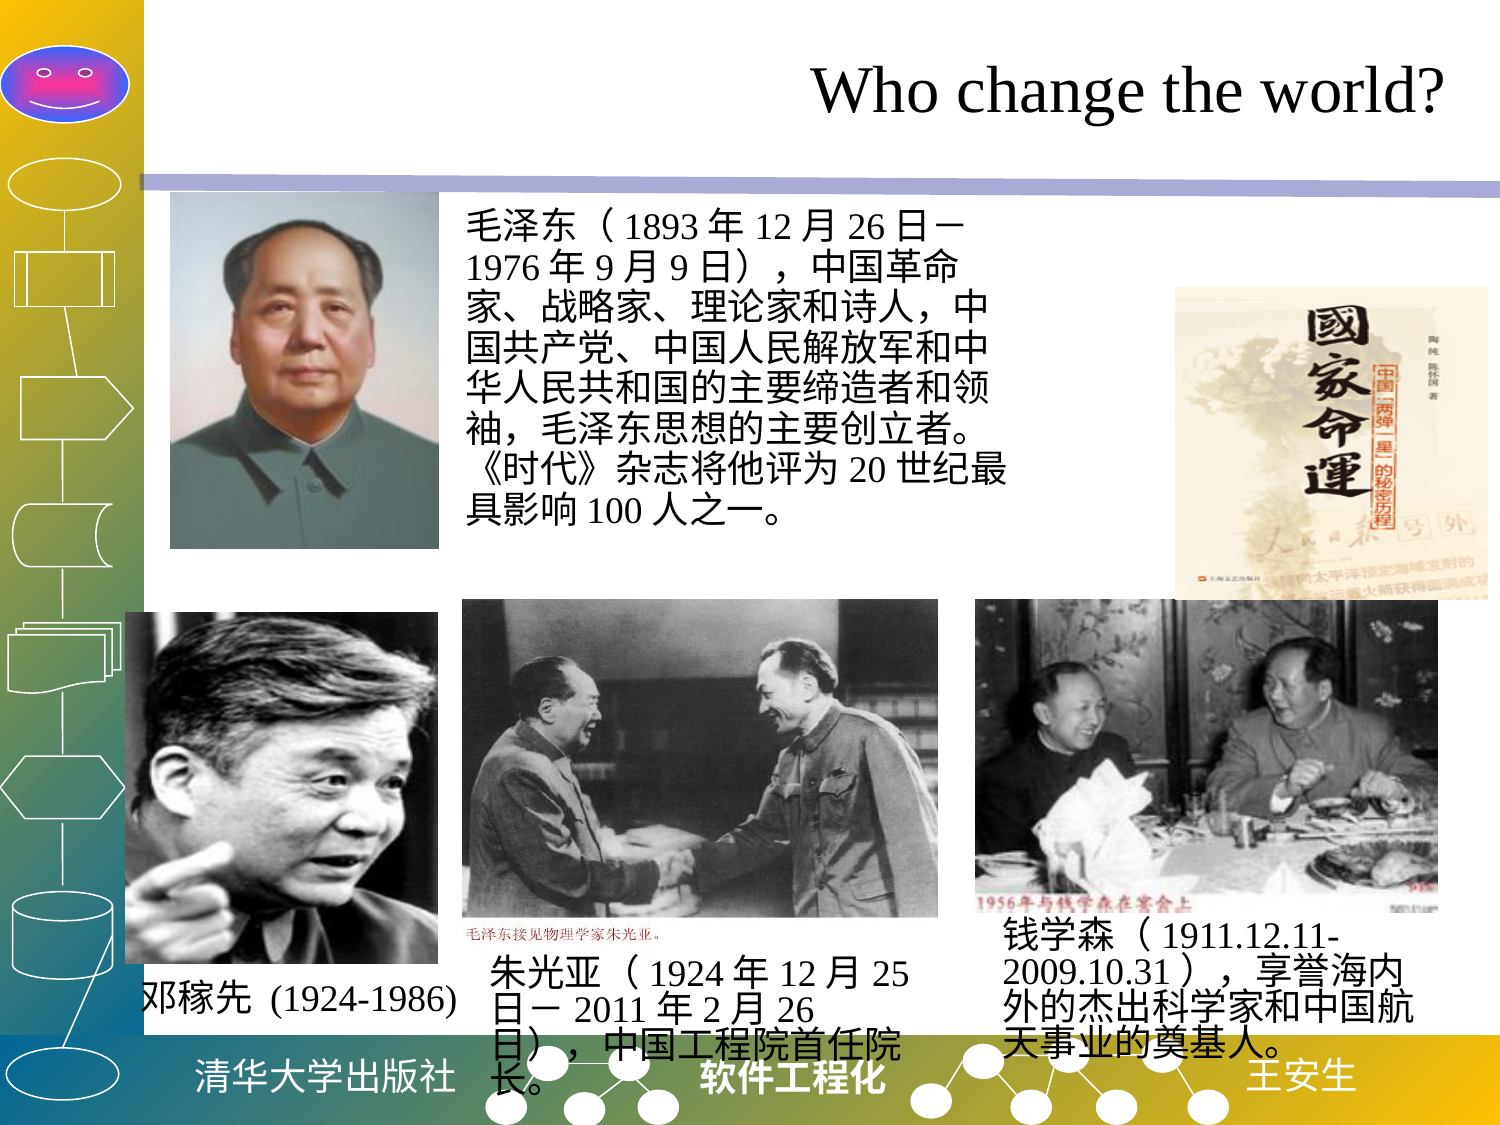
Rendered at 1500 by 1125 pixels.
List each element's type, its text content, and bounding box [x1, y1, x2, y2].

picture [974, 287, 1488, 913]
text_box 毛泽东（1893年12月26日－1976年9月9日），中国革命家、战略家、理论家和诗人，中国共产党、中国人民解放军和中华人民共和国的主要缔造者和领袖，毛泽东思想的主要创立者。《时代》杂志将他评为20世纪最具影响100人之一。 [449, 199, 1038, 539]
title Who change the world? [187, 24, 1463, 147]
picture [124, 612, 438, 965]
picture [170, 191, 439, 549]
picture [462, 599, 938, 951]
text_box 朱光亚（1924年12月25日－2011年2月26日），中国工程院首任院长。 [474, 958, 938, 1013]
list 邓稼先 (1924-1986) [124, 974, 476, 1038]
text_box 钱学森（1911.12.11-2009.10.31），享誉海内外的杰出科学家和中国航天事业的奠基人。 [987, 912, 1450, 975]
